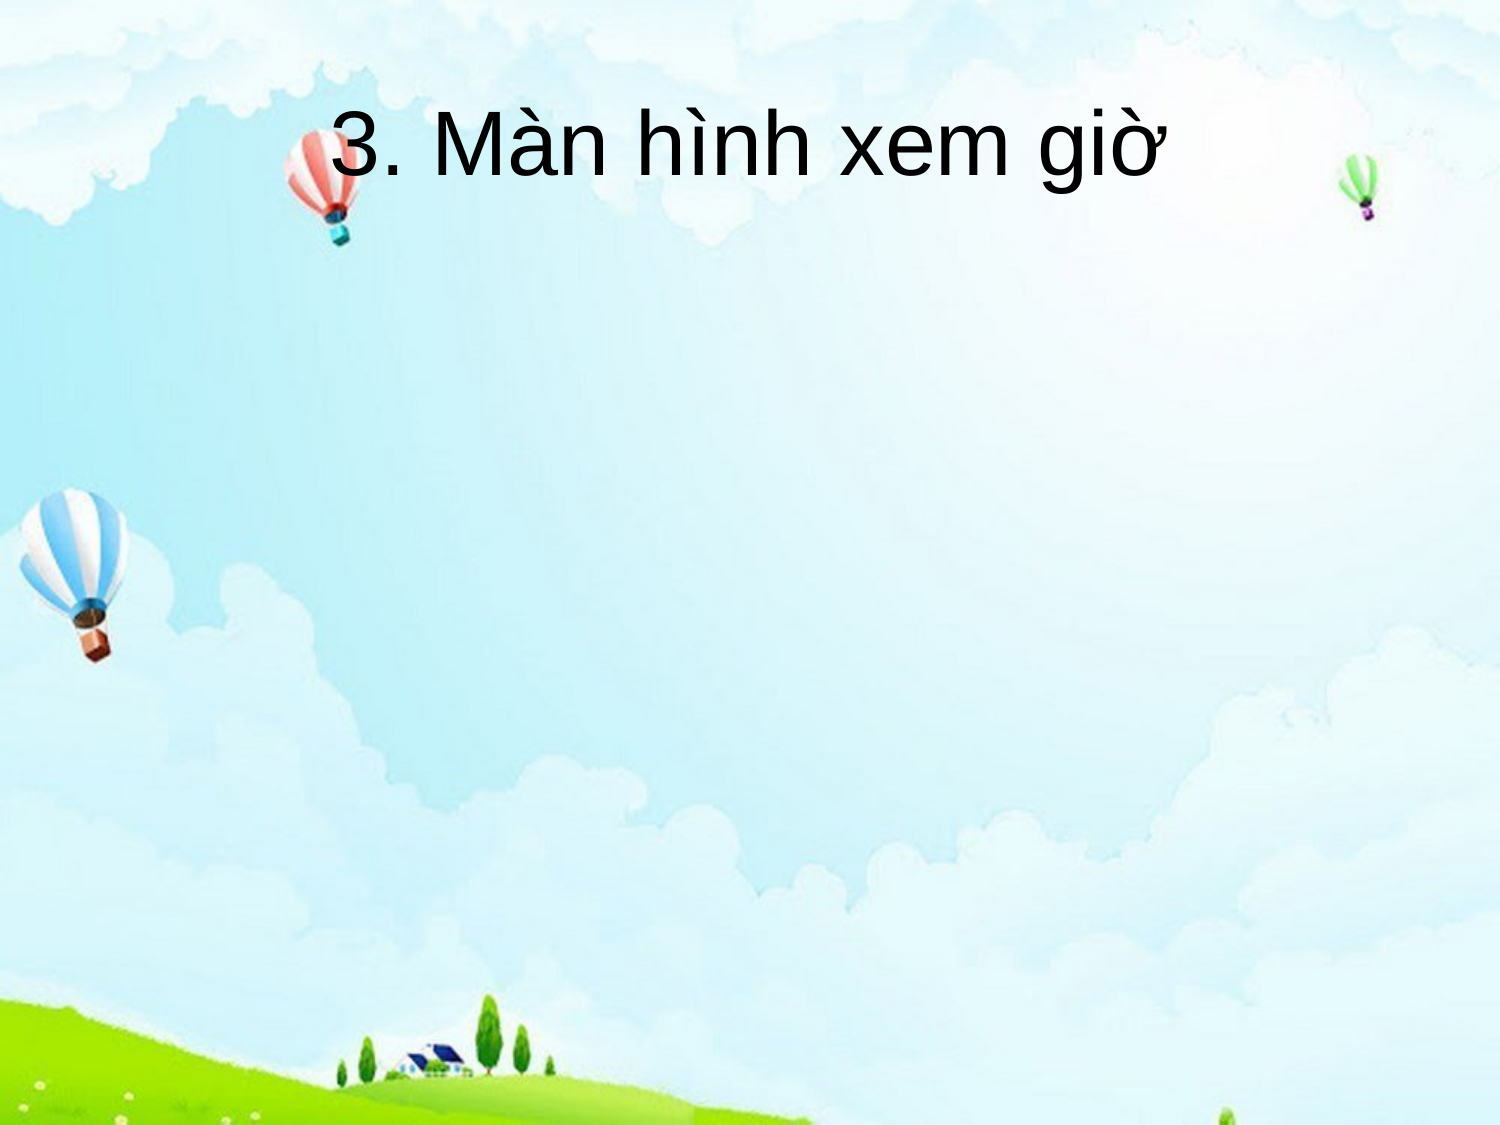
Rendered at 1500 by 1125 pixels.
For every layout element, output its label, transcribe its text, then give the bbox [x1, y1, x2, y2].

title 3. Màn hình xem giờ [75, 45, 1425, 233]
picture [0, 0, 1500, 1125]
